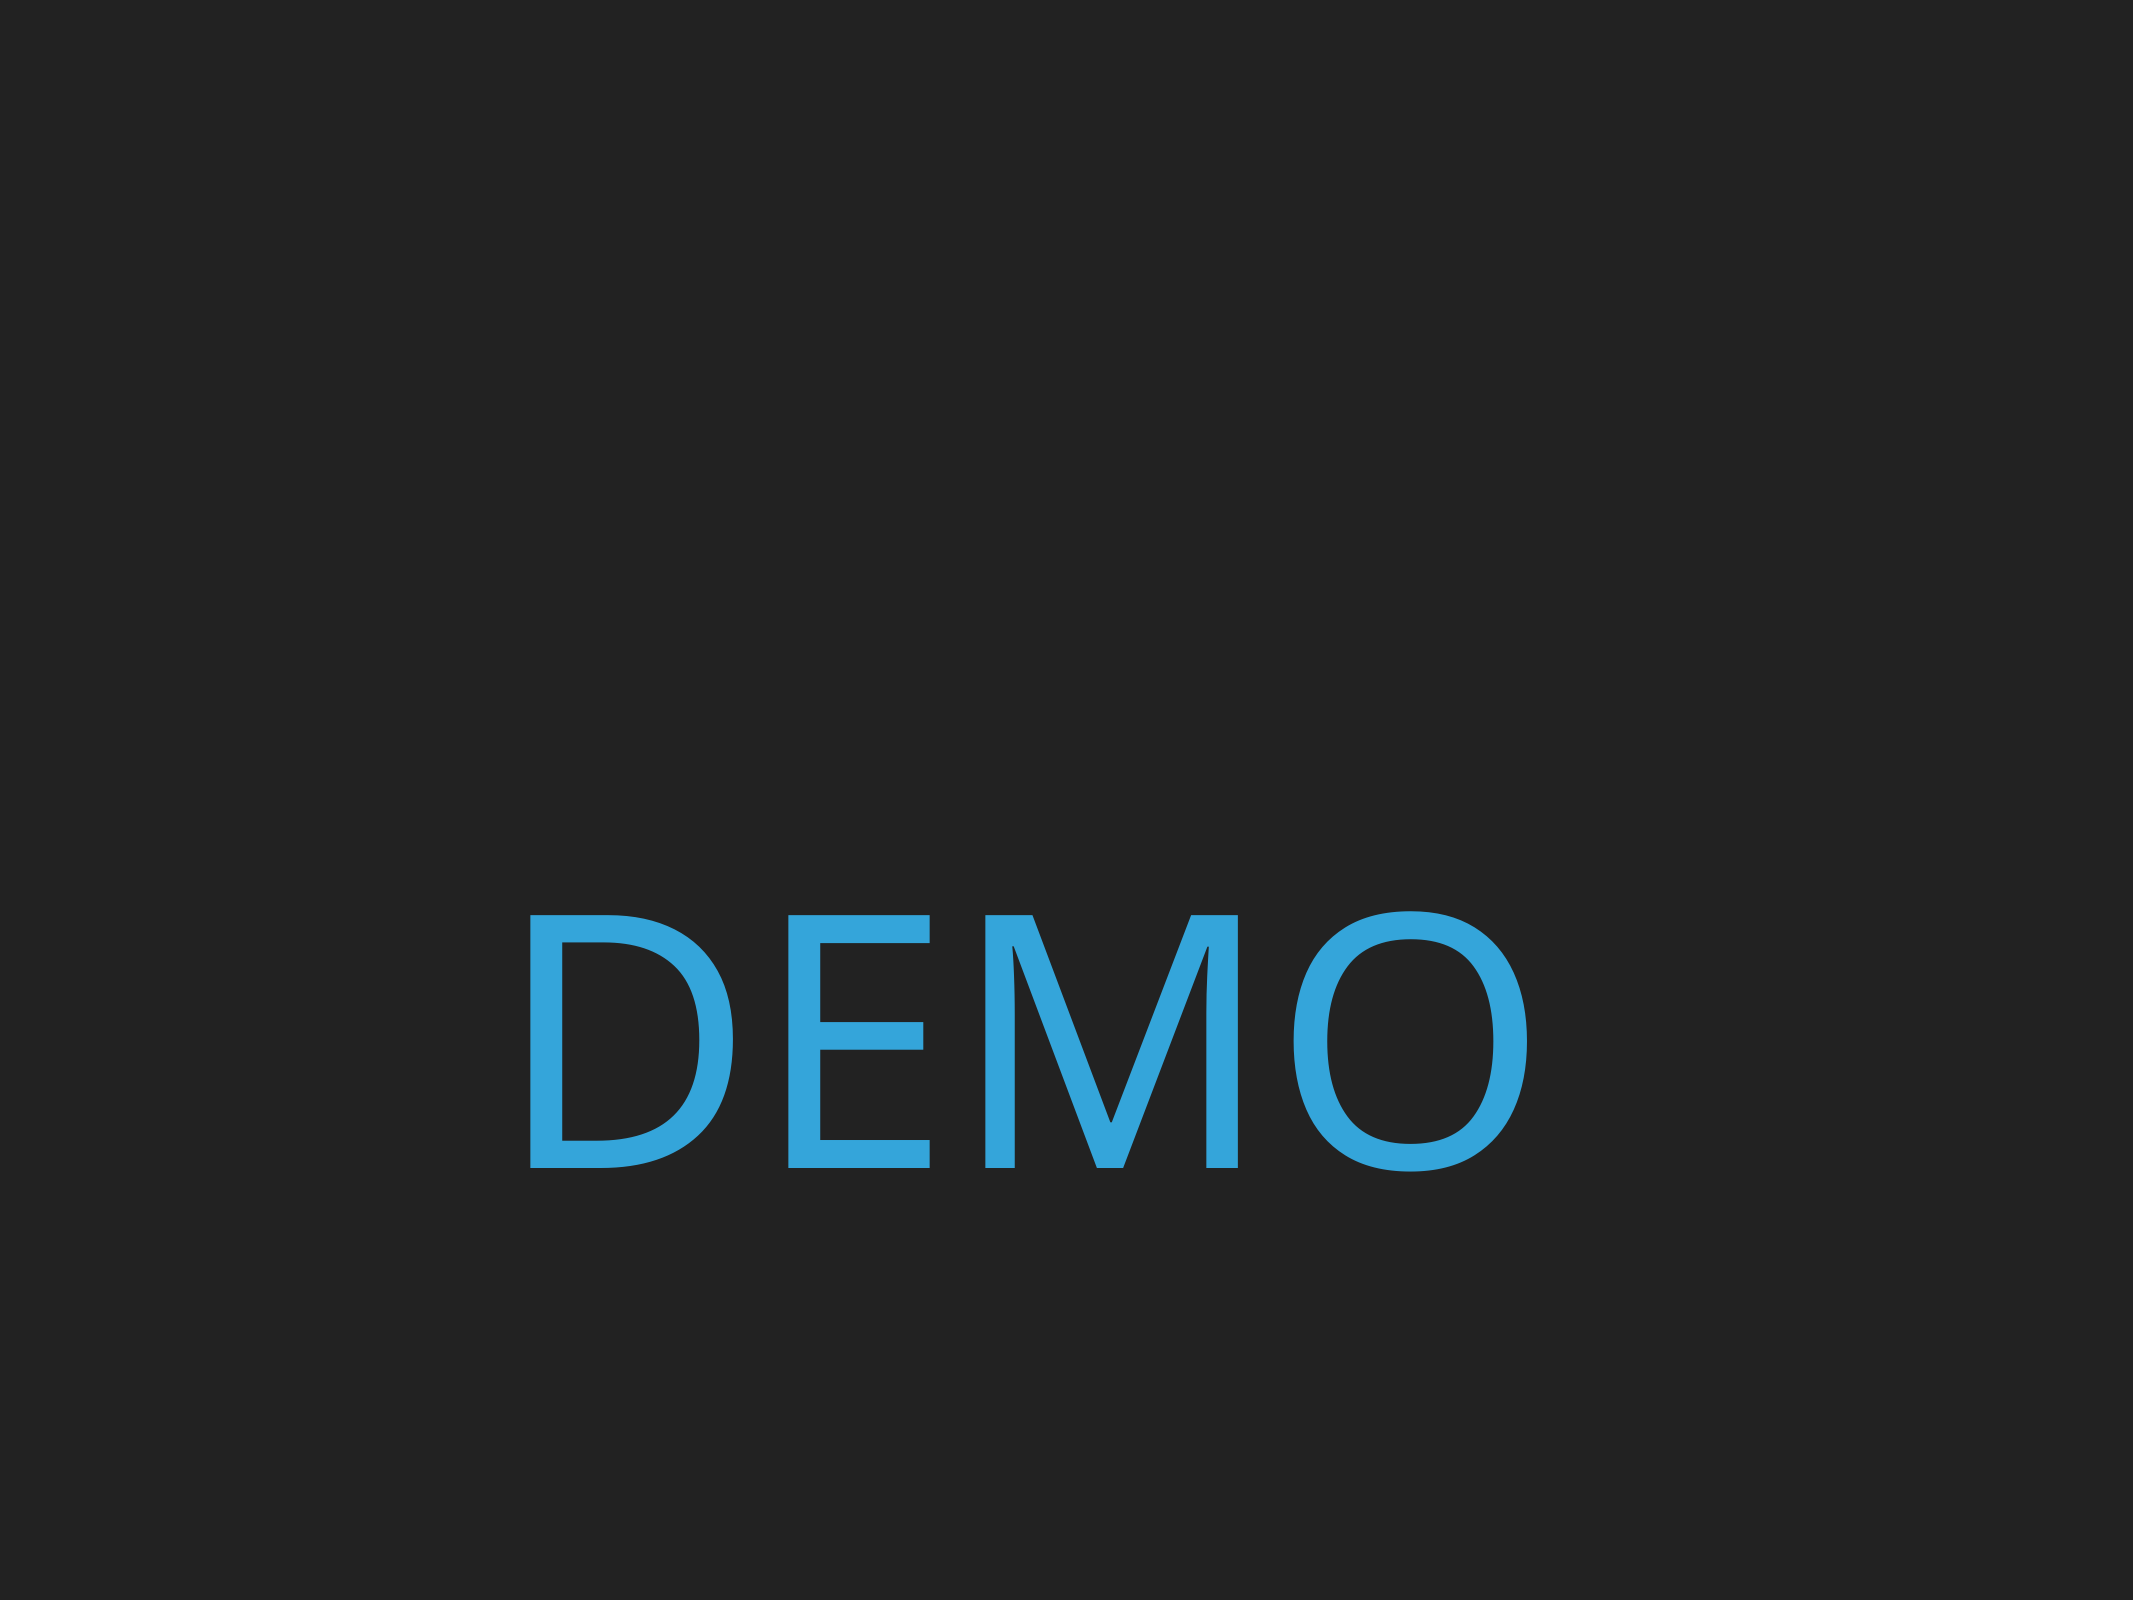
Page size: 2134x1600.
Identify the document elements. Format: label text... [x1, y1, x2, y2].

title DEMo [487, 548, 1583, 943]
